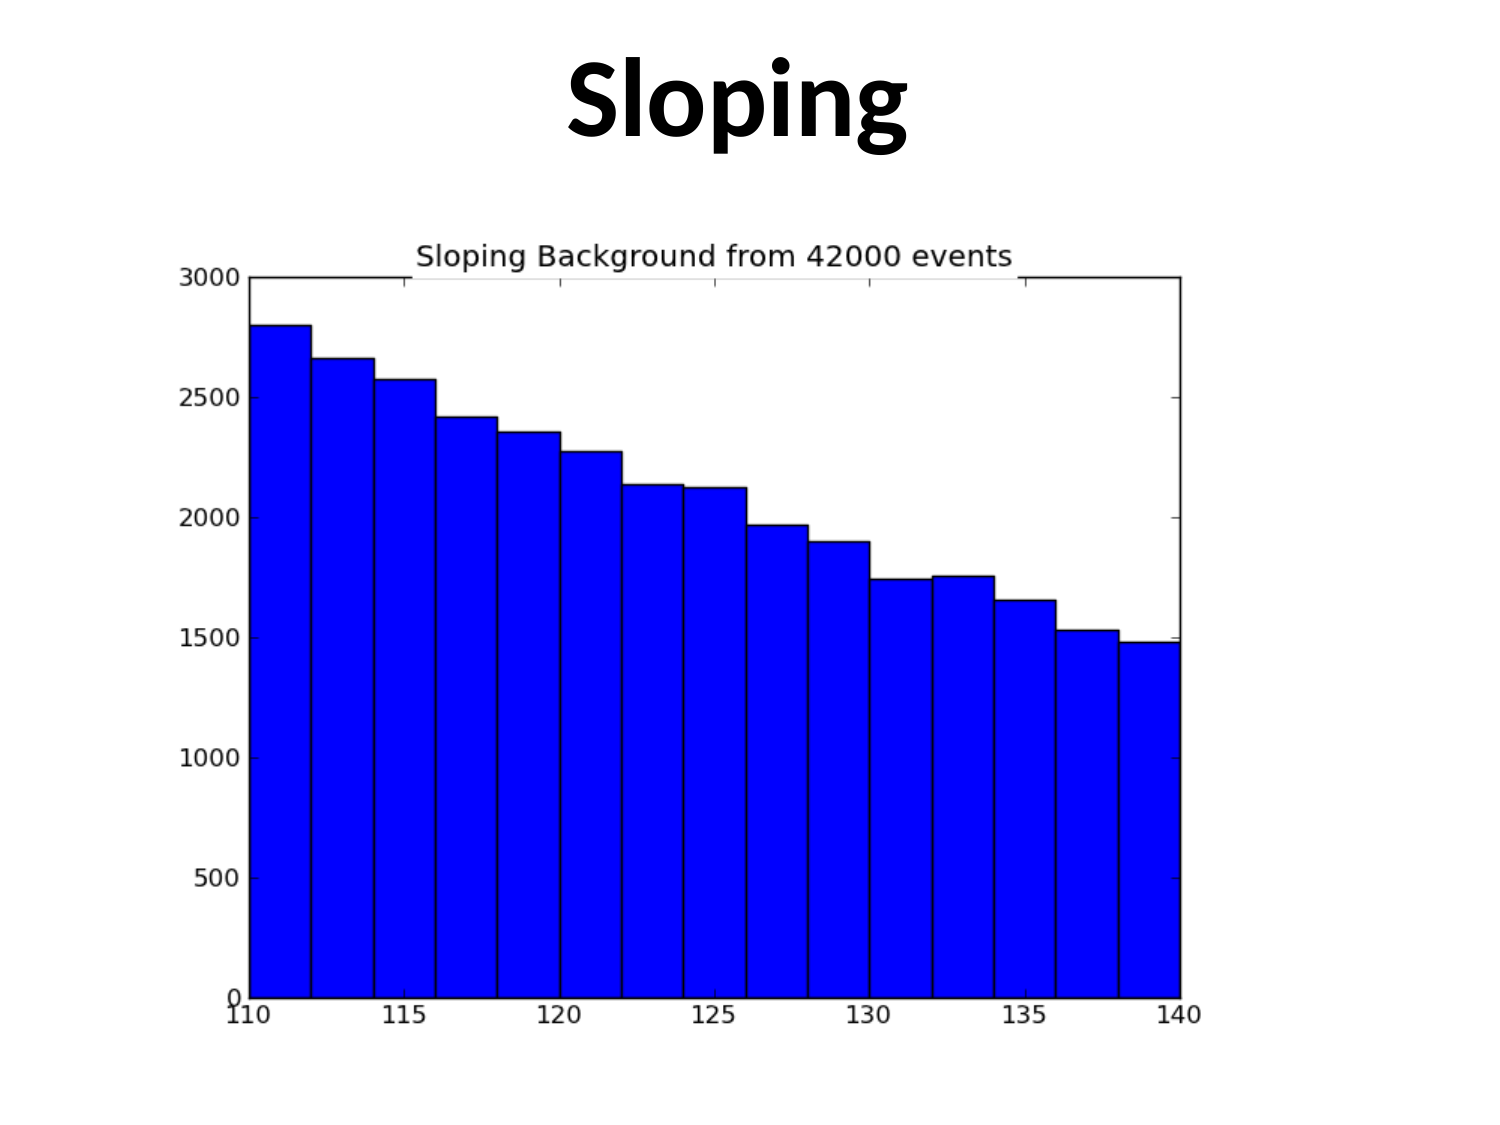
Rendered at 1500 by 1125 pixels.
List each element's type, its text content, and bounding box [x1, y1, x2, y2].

picture [99, 187, 1301, 1088]
title Sloping [62, 15, 1413, 203]
